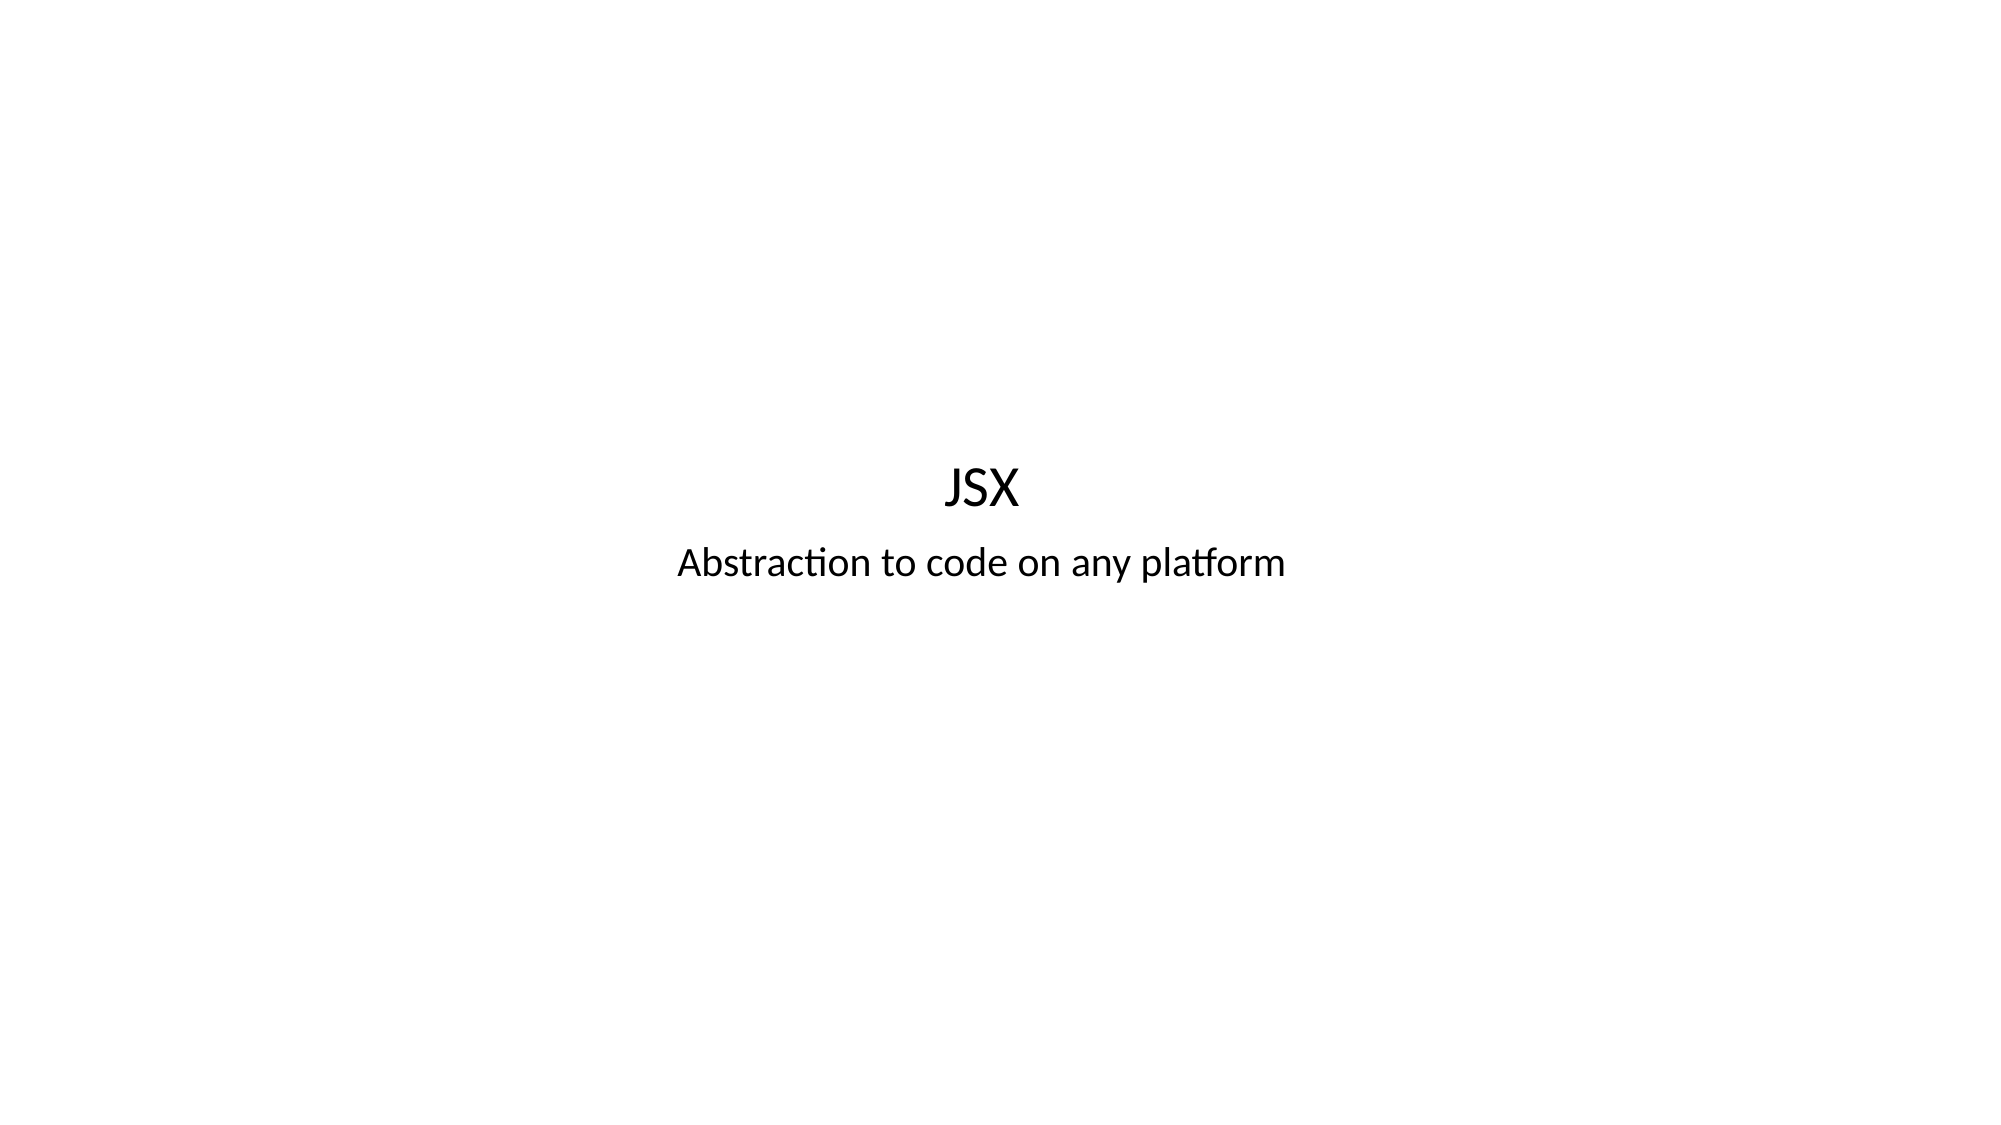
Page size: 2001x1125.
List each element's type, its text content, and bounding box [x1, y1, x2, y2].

list JSX Abstraction to code on any platform [119, 190, 1845, 905]
